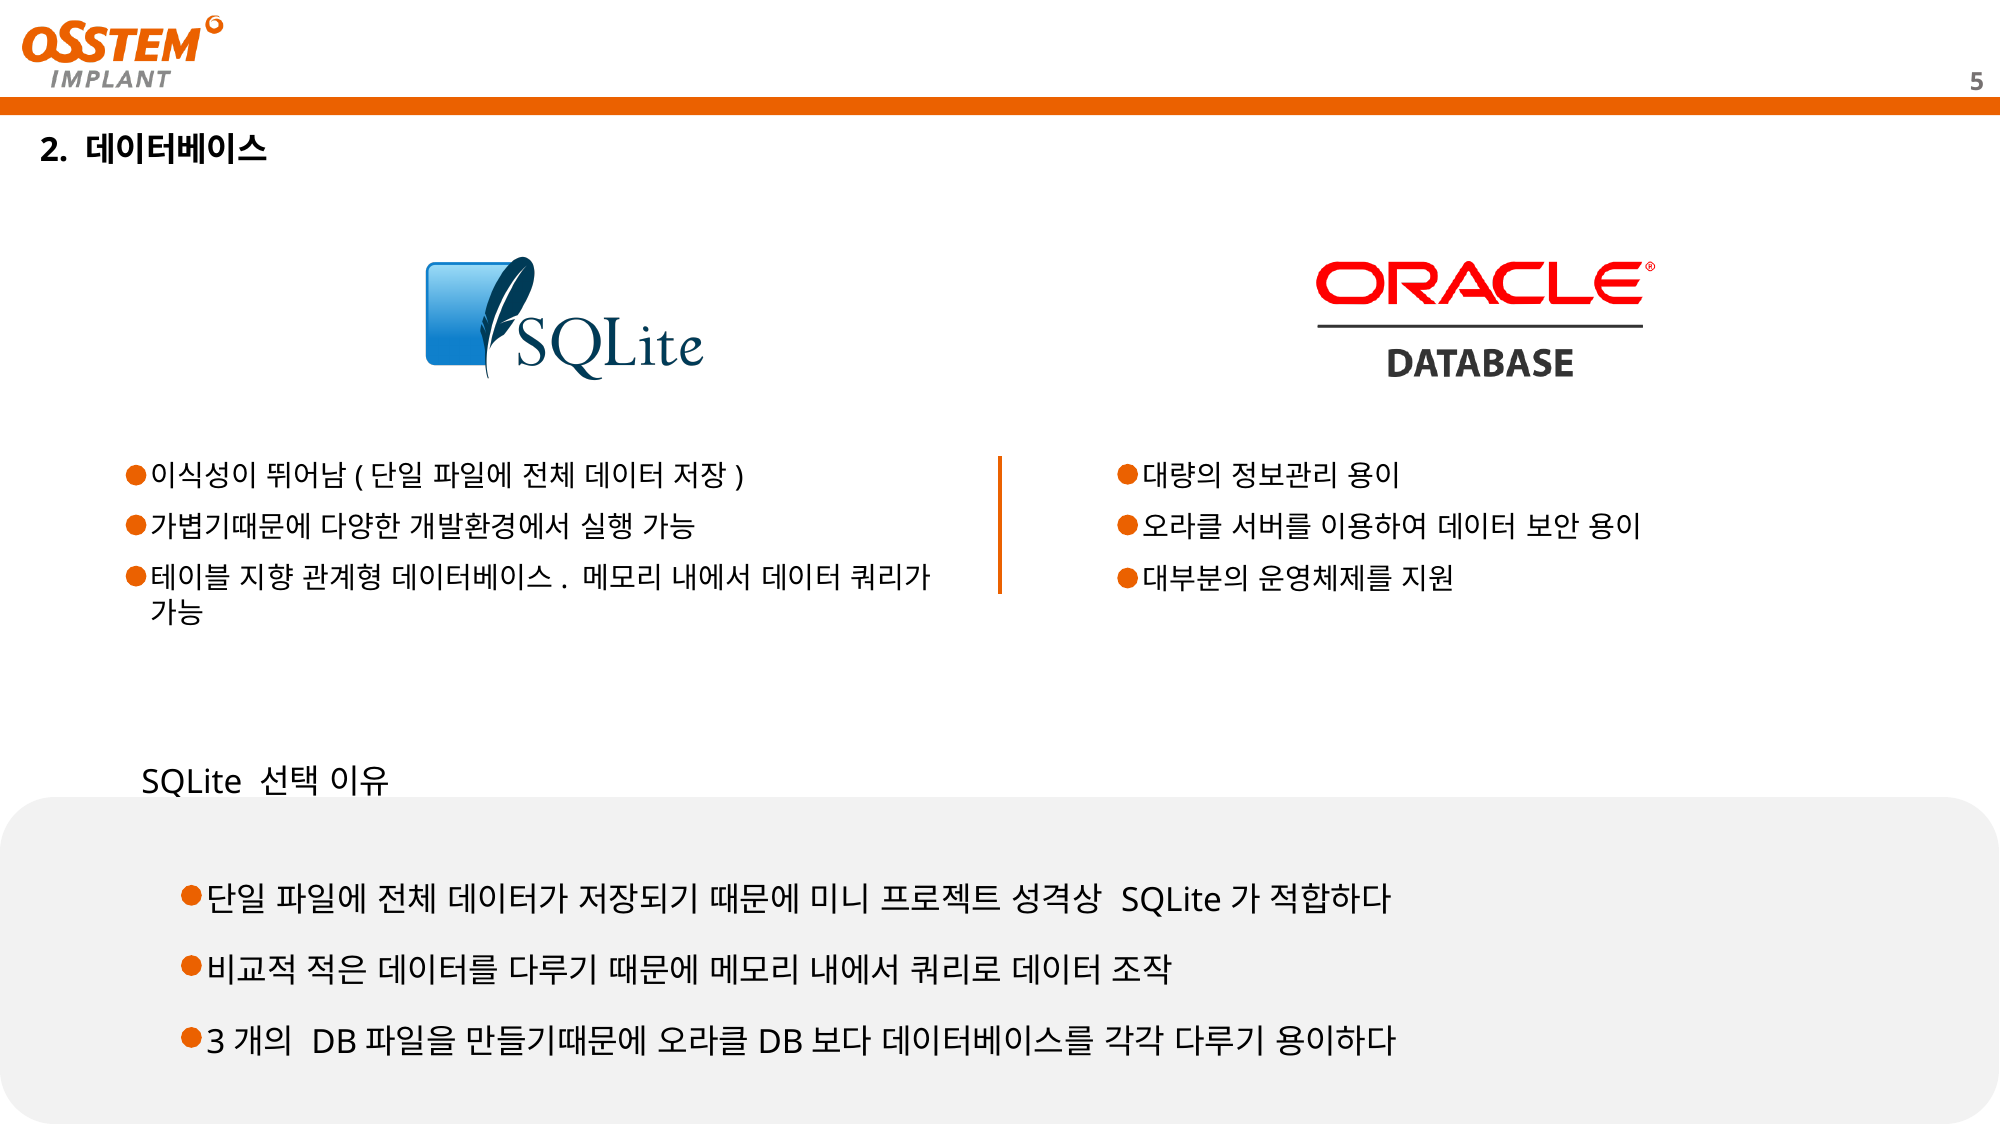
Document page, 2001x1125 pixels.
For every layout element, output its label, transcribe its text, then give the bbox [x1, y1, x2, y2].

text_box [125, 464, 147, 486]
text_box 가볍기때문에 다양한 개발환경에서 실행 가능 [136, 500, 851, 551]
text_box 3개의 DB파일을 만들기때문에 오라클DB보다 데이터베이스를 각각 다루기 용이하다 [191, 1013, 1586, 1068]
text_box [180, 1027, 191, 1048]
text_box SQLite 선택 이유 [126, 753, 540, 796]
text_box [0, 796, 2000, 1125]
text_box [180, 885, 191, 906]
picture [22, 14, 225, 90]
picture [1289, 221, 1681, 417]
text_box 대부분의 운영체제를 지원 [1127, 552, 1843, 603]
text_box 대량의 정보관리 용이 [1127, 449, 1843, 500]
footer 2. 데이터베이스 [24, 117, 557, 178]
text_box [180, 955, 191, 976]
text_box [1117, 514, 1139, 536]
slide_number 5 [1898, 52, 1999, 112]
text_box 테이블 지향 관계형 데이터베이스. 메모리 내에서 데이터 쿼리가 가능 [136, 552, 980, 637]
text_box 단일 파일에 전체 데이터가 저장되기 때문에 미니 프로젝트 성격상 SQLite가 적합하다 [191, 870, 1586, 926]
text_box [1117, 567, 1139, 589]
text_box [125, 565, 147, 587]
text_box 오라클 서버를 이용하여 데이터 보안 용이 [1127, 500, 1843, 551]
text_box 비교적 적은 데이터를 다루기 때문에 메모리 내에서 쿼리로 데이터 조작 [191, 941, 1586, 997]
text_box [125, 514, 147, 536]
text_box 이식성이 뛰어남(단일 파일에 전체 데이터 저장) [136, 449, 851, 500]
text_box [1117, 463, 1139, 485]
picture [418, 249, 711, 388]
